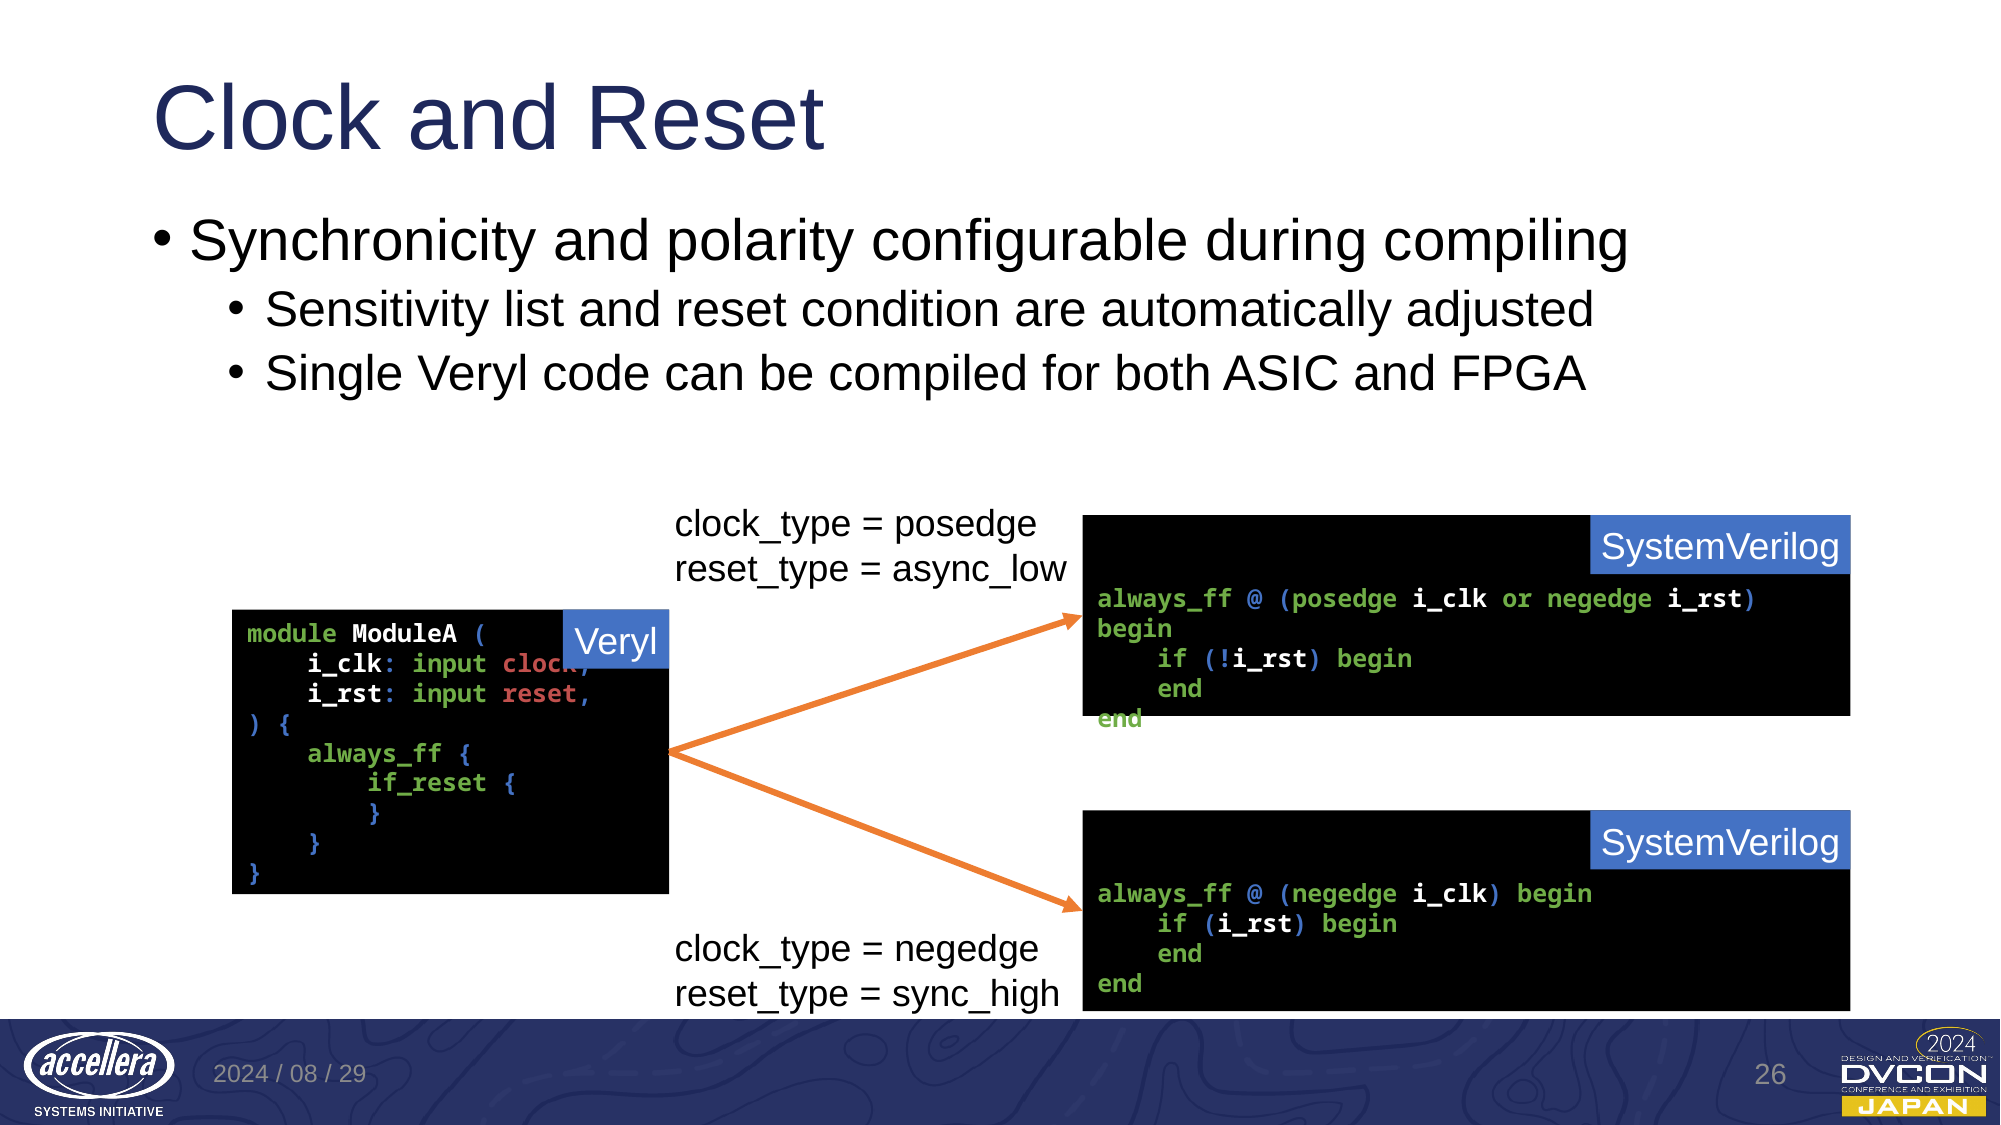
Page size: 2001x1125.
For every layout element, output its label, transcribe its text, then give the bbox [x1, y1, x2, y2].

picture [0, 1019, 2000, 1125]
text_box clock_type = posedge reset_type = async_low [659, 491, 1082, 597]
text_box clock_type = negedge reset_type = sync_high [659, 917, 1076, 1022]
slide_number 2024 / 08 / 29 [198, 1042, 588, 1103]
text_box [669, 615, 1083, 753]
slide_number 26 [1412, 1042, 1802, 1103]
text_box SystemVerilog [1589, 514, 1851, 575]
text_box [669, 753, 1083, 911]
text_box always_ff @ (posedge i_clk or negedge i_rst) begin if (!i_rst) begin end end [1082, 515, 1851, 716]
text_box module ModuleA ( i_clk: input clock, i_rst: input reset, ) { always_ff { if_reset { } } } [232, 609, 669, 895]
title Clock and Reset [137, 59, 1863, 180]
list Synchronicity and polarity configurable during compiling Sensitivity list and reset condition are automatically adjusted Single Veryl code can be compiled for both ASIC and FPGA [137, 202, 1863, 1014]
text_box SystemVerilog [1589, 809, 1851, 871]
text_box Veryl [562, 609, 670, 670]
text_box always_ff @ (negedge i_clk) begin if (i_rst) begin end end [1082, 810, 1851, 1012]
